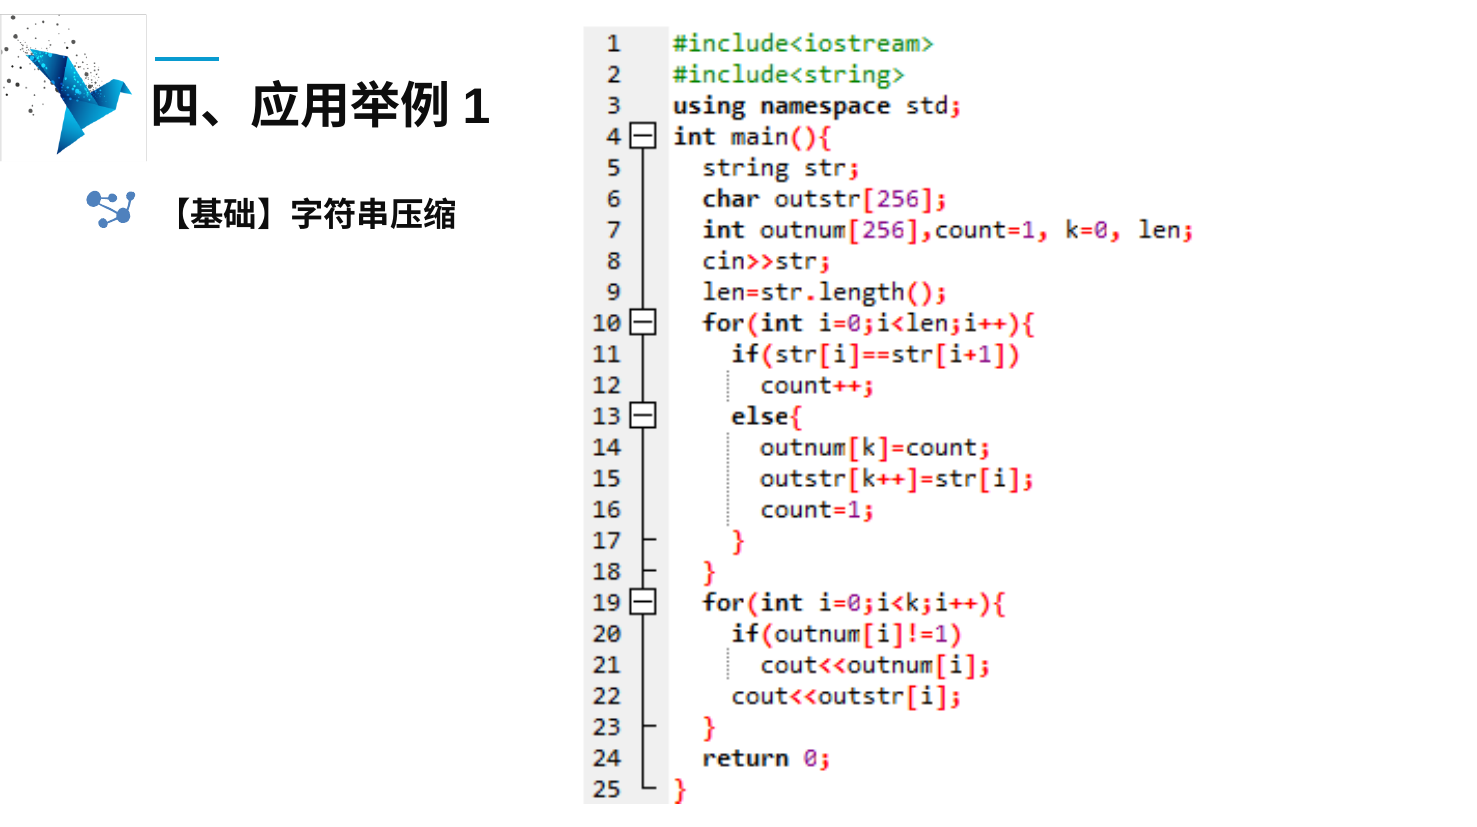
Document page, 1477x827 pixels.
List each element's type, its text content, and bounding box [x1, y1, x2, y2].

text_box 四、应用举例1 [354, 65, 573, 141]
text_box 【基础】字符串压缩 [142, 172, 573, 241]
text_box [98, 207, 131, 228]
picture [578, 22, 1300, 804]
picture [0, 0, 350, 198]
